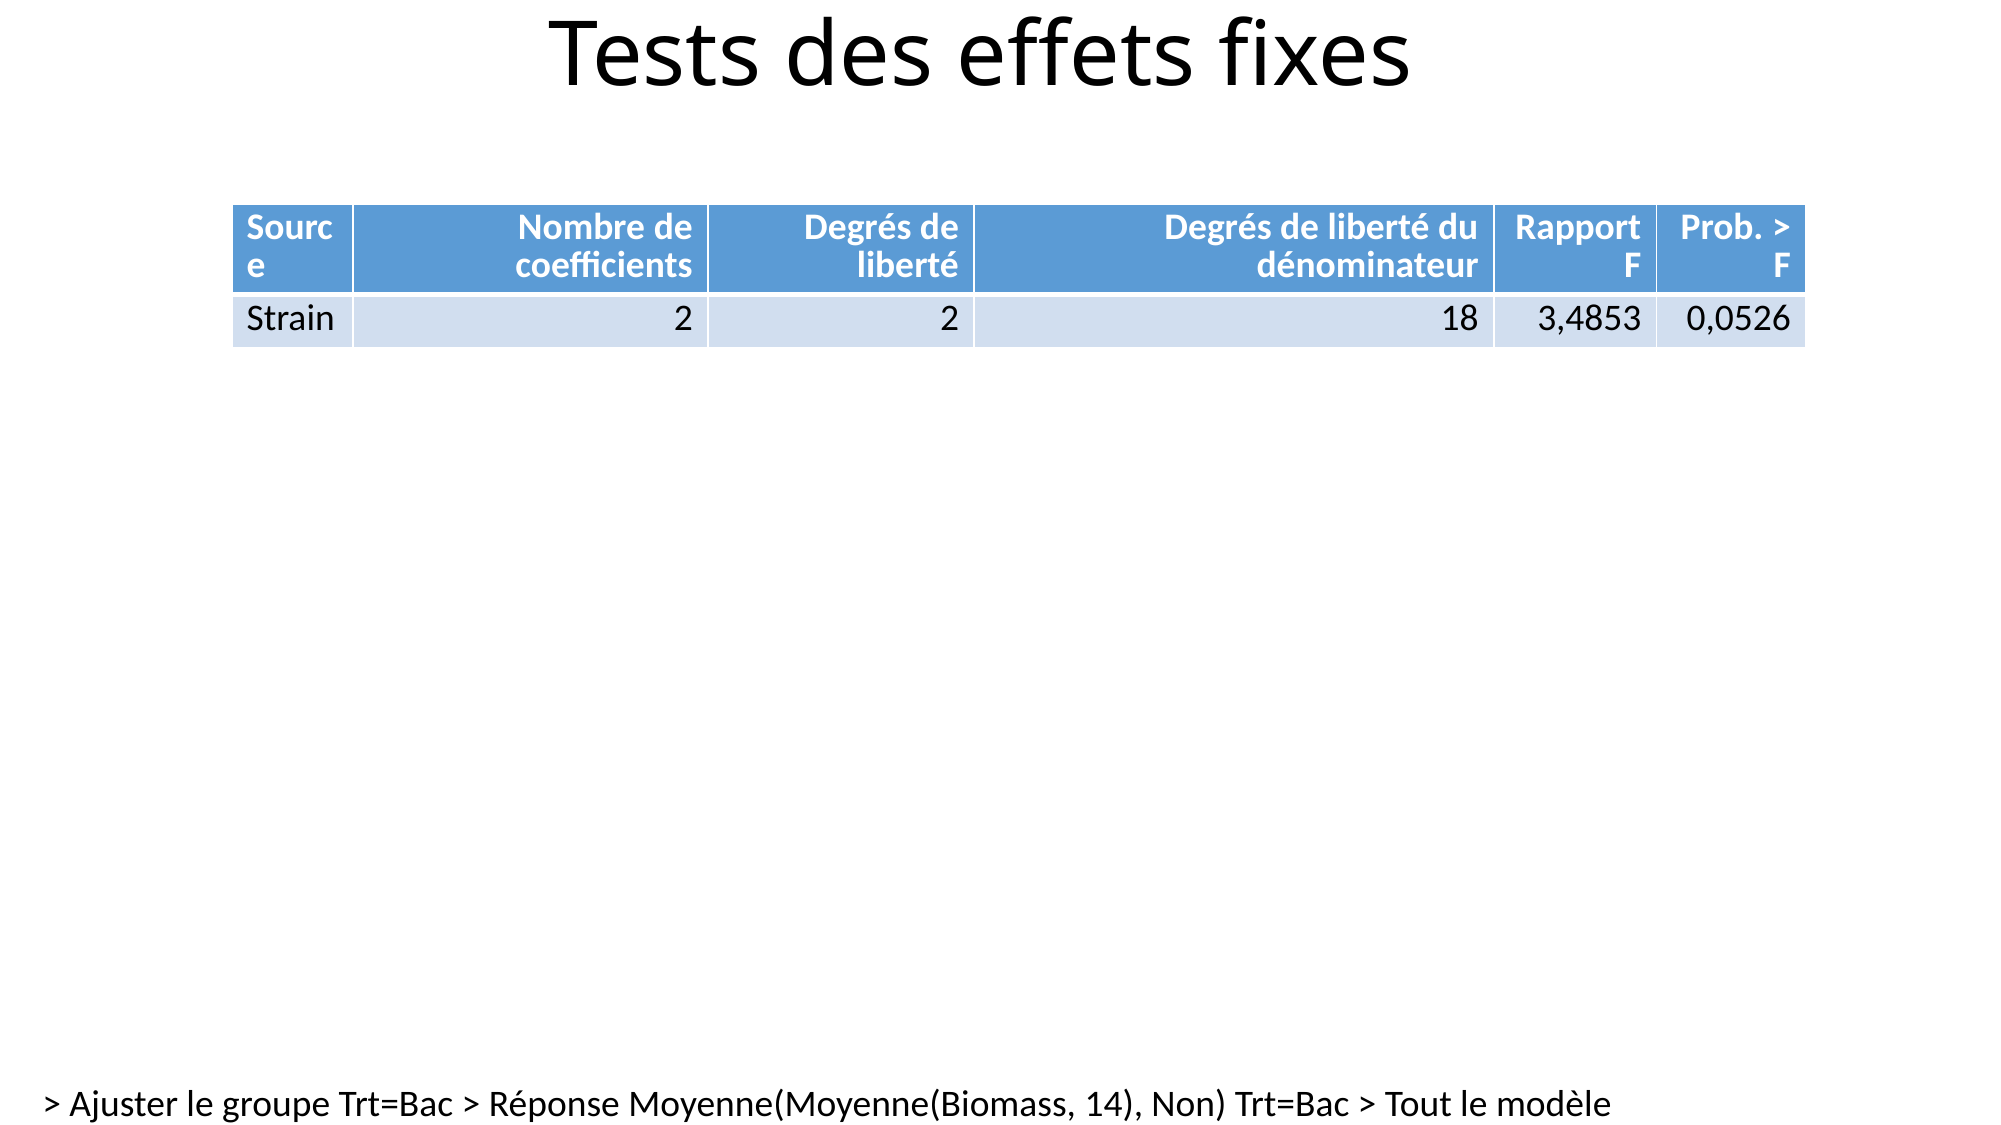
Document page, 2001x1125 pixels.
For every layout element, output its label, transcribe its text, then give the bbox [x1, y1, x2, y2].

table_cell 2 [354, 297, 707, 347]
title Tests des effets fixes [0, 0, 1963, 113]
table_header Source [233, 205, 352, 292]
table_cell 2 [709, 297, 973, 347]
table_header Degrés de liberté du dénominateur [975, 205, 1493, 292]
text_box > Ajuster le groupe Trt=Bac > Réponse Moyenne(Moyenne(Biomass, 14), Non) Trt=Bac > Tout le modèle [42, 1079, 1614, 1125]
table_header Nombre de coefficients [354, 205, 707, 292]
table_cell 18 [975, 297, 1493, 347]
table_header Rapport F [1495, 205, 1656, 292]
table_cell 3,4853 [1495, 297, 1656, 347]
table_cell 0,0526 [1657, 297, 1805, 347]
table_header Degrés de liberté [709, 205, 973, 292]
table_header Prob. > F [1657, 205, 1805, 292]
table_cell Strain [233, 297, 352, 347]
